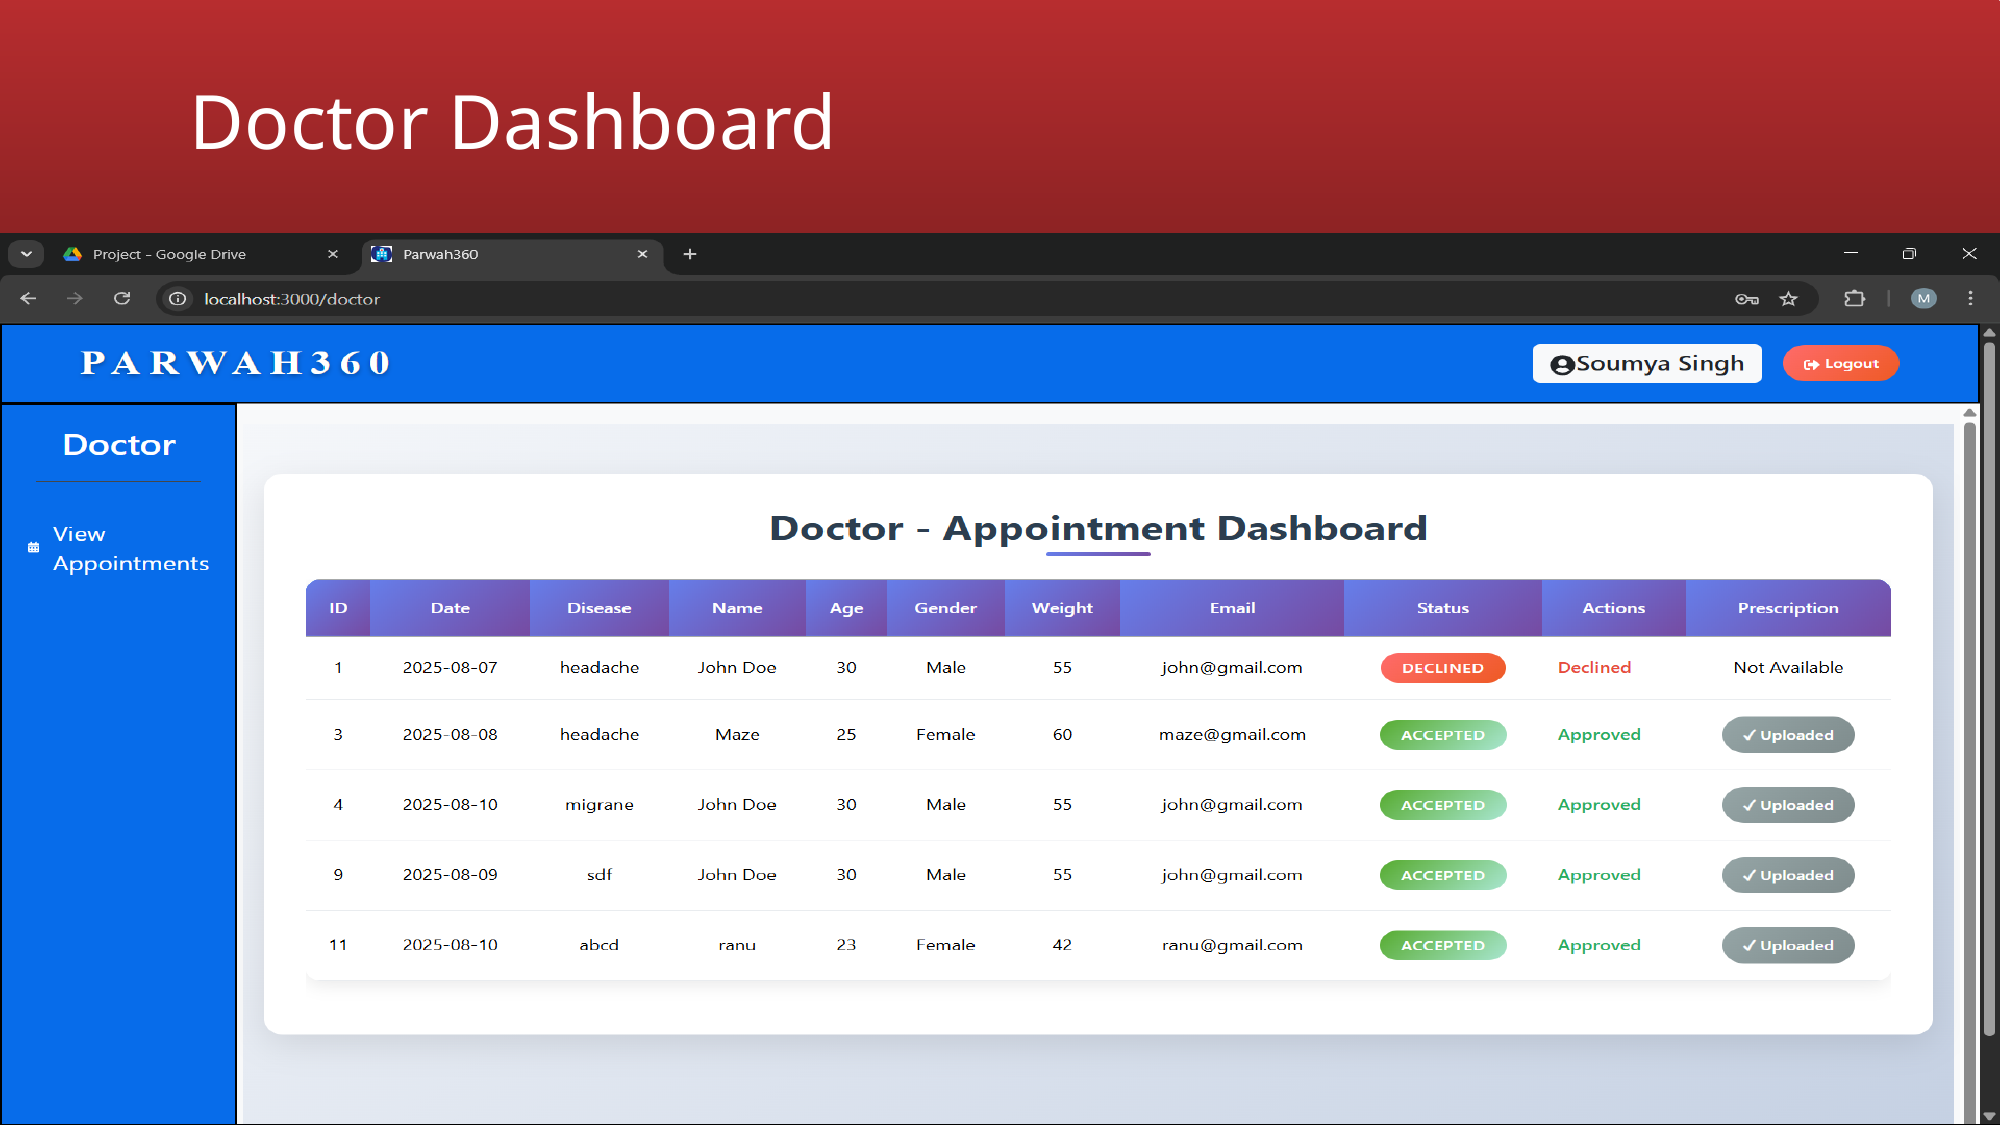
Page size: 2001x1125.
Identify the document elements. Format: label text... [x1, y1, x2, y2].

title Doctor Dashboard [174, 16, 1825, 233]
picture [0, 233, 2000, 1125]
